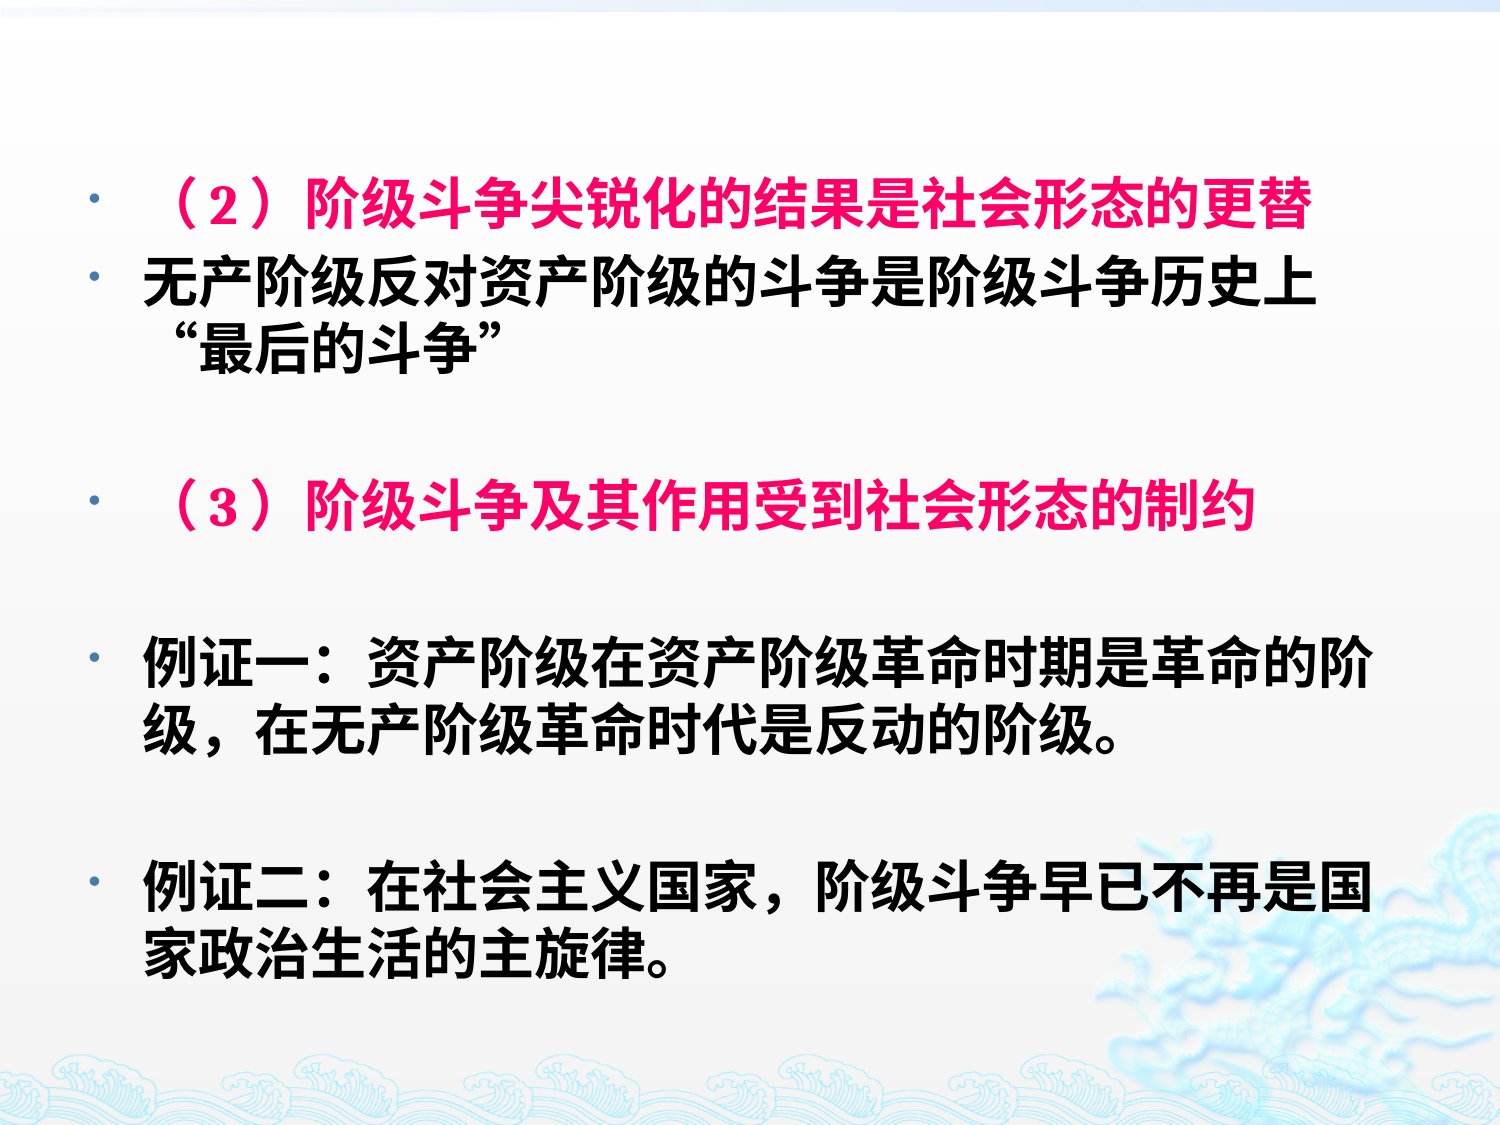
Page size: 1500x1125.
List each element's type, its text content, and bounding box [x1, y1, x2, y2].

list （2）阶级斗争尖锐化的结果是社会形态的更替 无产阶级反对资产阶级的斗争是阶级斗争历史上“最后的斗争” （3）阶级斗争及其作用受到社会形态的制约 例证一：资产阶级在资产阶级革命时期是革命的阶级，在无产阶级革命时代是反动的阶级。 例证二：在社会主义国家，阶级斗争早已不再是国家政治生活的主旋律。 [75, 160, 1425, 1005]
